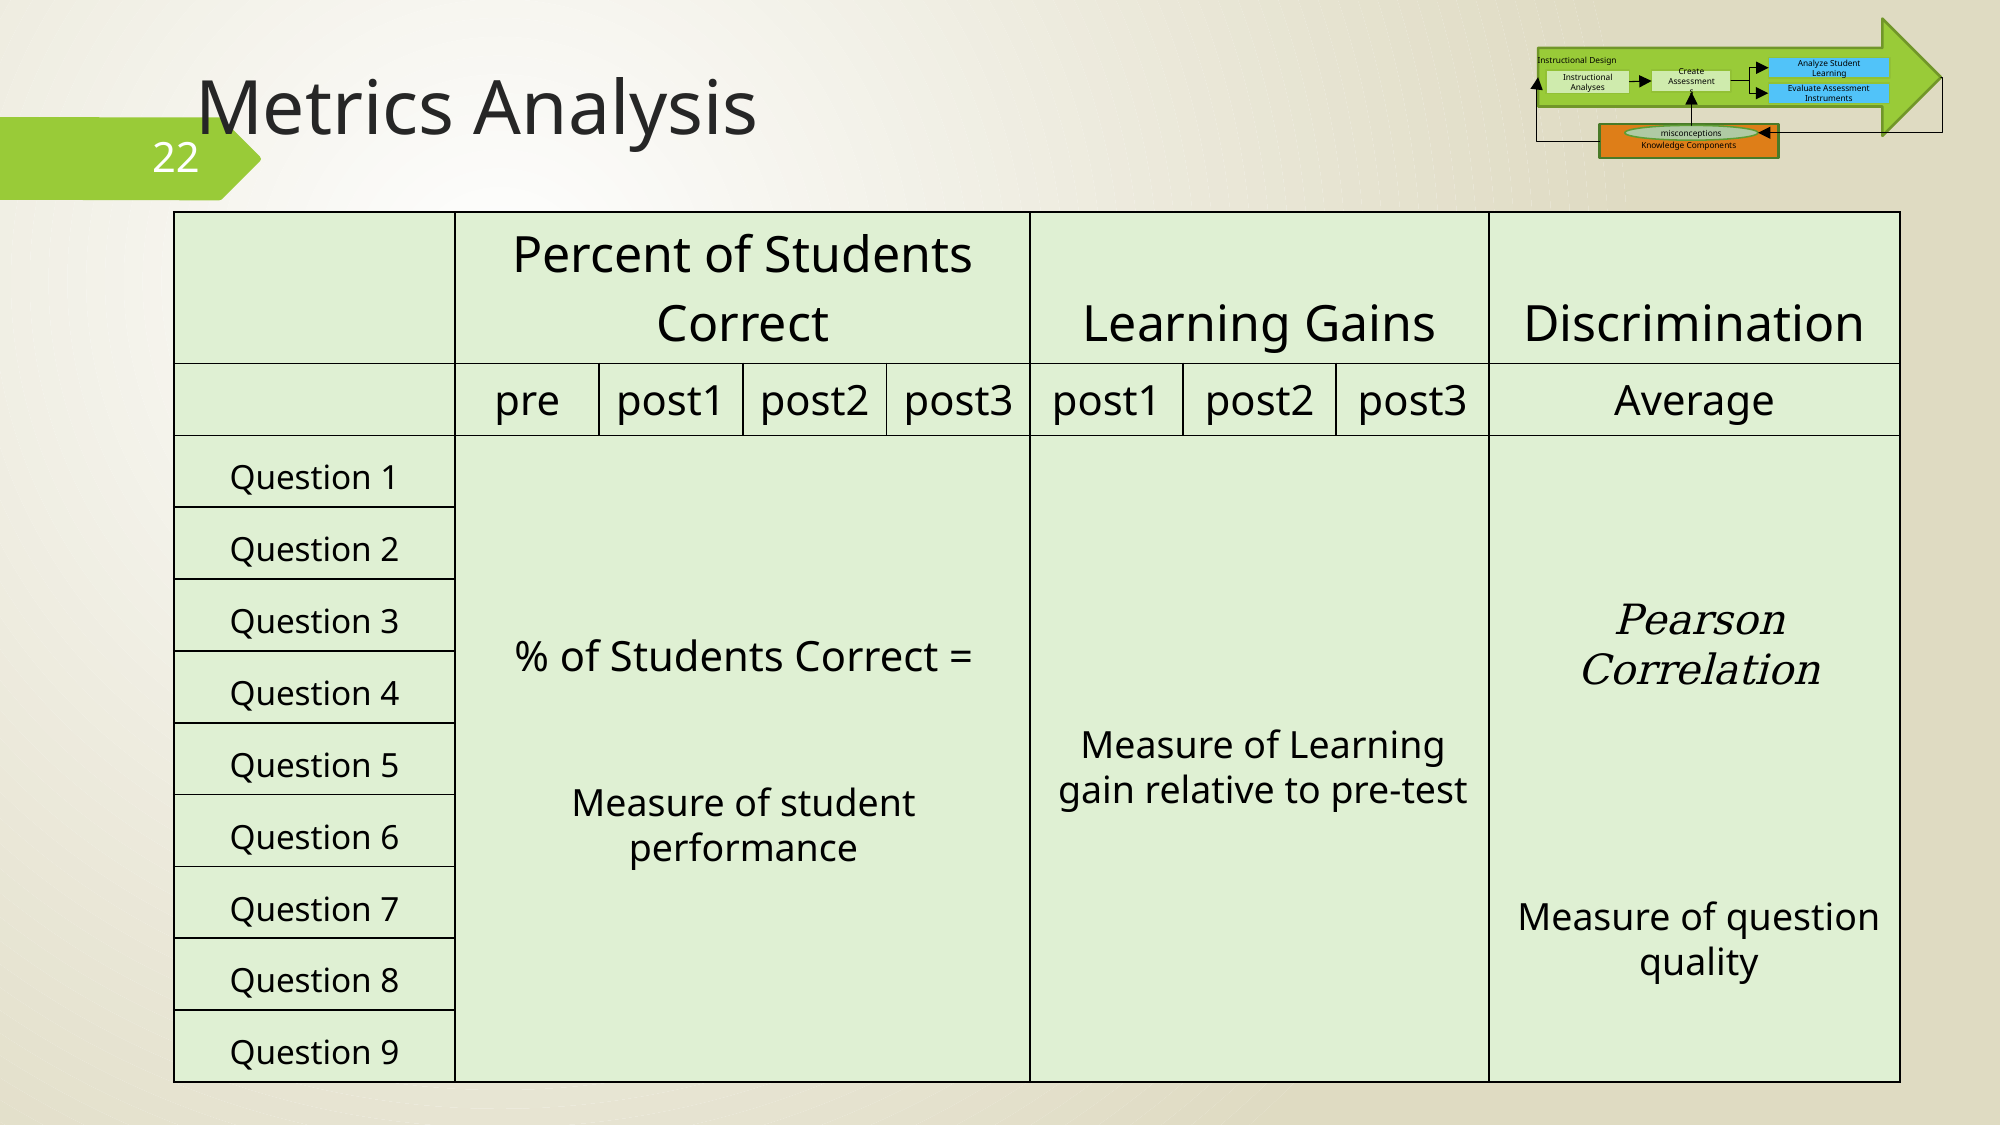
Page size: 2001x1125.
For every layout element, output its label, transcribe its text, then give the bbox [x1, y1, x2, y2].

table_cell Question 9 [175, 1011, 454, 1081]
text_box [1537, 18, 1942, 159]
table_cell pre [456, 364, 598, 435]
table_cell Question 7 [175, 867, 454, 937]
table_cell Question 1 [175, 436, 454, 506]
table_cell Question 3 [175, 580, 454, 650]
table_cell Question 8 [175, 939, 454, 1009]
table_cell post2 [1184, 364, 1335, 435]
table_cell post3 [1337, 364, 1488, 435]
table_cell Question 6 [175, 795, 454, 866]
table_header [175, 213, 454, 363]
table_cell [1031, 436, 1488, 1081]
title Metrics Analysis [180, 47, 1830, 203]
table_cell Question 5 [175, 724, 454, 794]
table_cell Question 4 [175, 652, 454, 722]
table_header Learning Gains [1031, 213, 1488, 363]
table_header Percent of Students Correct [456, 213, 1029, 363]
table_cell post2 [744, 364, 886, 435]
table_cell Question 2 [175, 508, 454, 578]
table_cell [456, 436, 1029, 1081]
slide_number 22 [87, 129, 216, 190]
table_cell [175, 364, 454, 435]
table_cell post3 [887, 364, 1029, 435]
table_cell post1 [1031, 364, 1182, 435]
table_cell post1 [600, 364, 742, 435]
table_cell Average [1490, 364, 1899, 435]
table_cell [1490, 436, 1899, 1081]
table_header Discrimination [1490, 213, 1899, 363]
